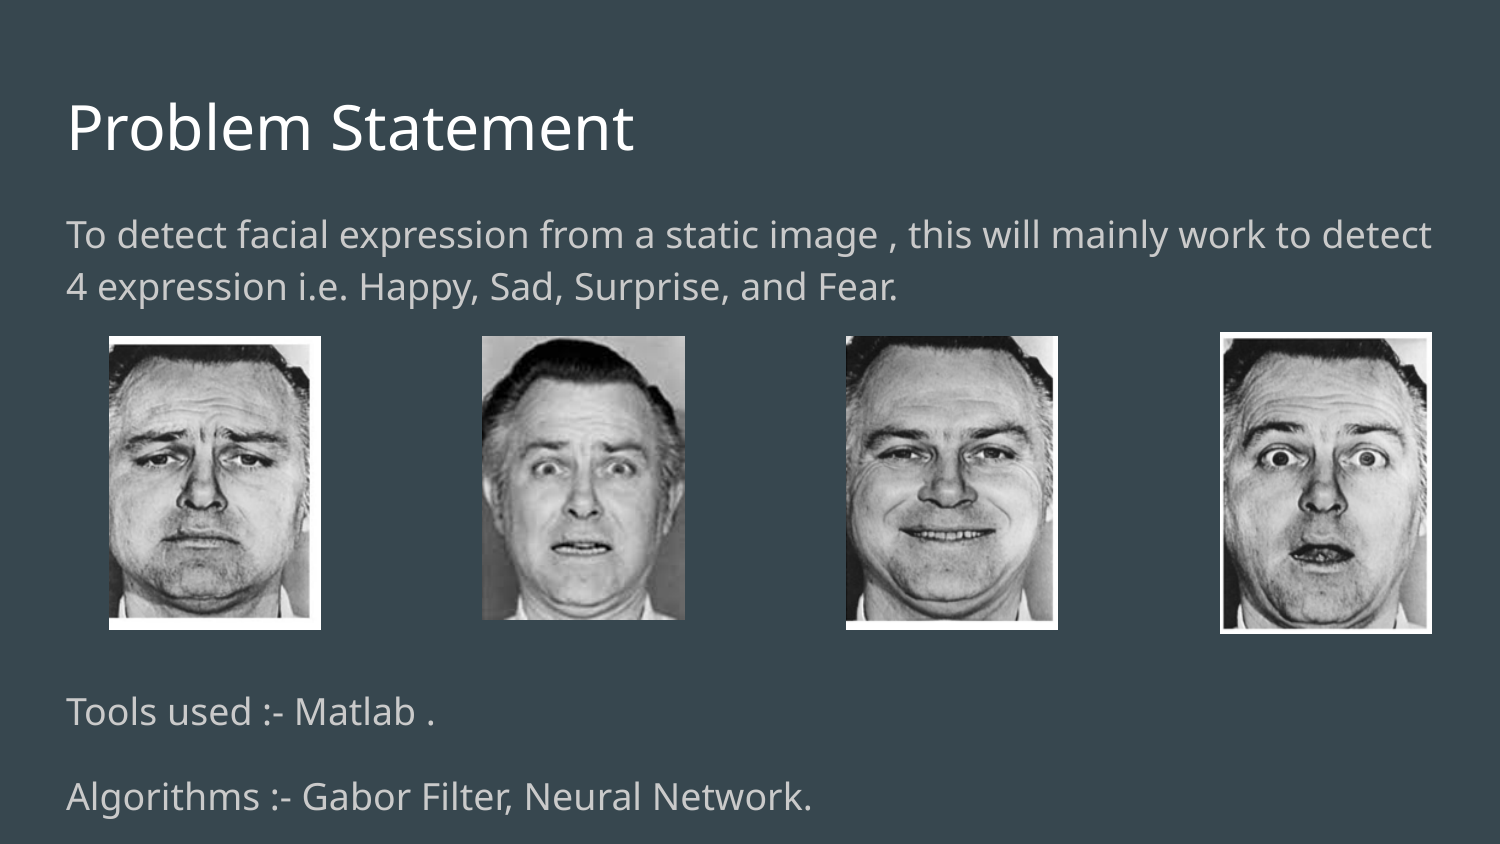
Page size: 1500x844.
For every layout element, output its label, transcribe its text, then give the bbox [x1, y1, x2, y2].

list To detect facial expression from a static image , this will mainly work to detect 4 expression i.e. Happy, Sad, Surprise, and Fear. Tools used :- Matlab . Algorithms :- Gabor Filter, Neural Network. [51, 189, 1449, 844]
picture [109, 336, 321, 631]
picture [482, 336, 685, 620]
title Problem Statement [51, 72, 1449, 167]
picture [846, 336, 1059, 631]
picture [1219, 332, 1432, 635]
